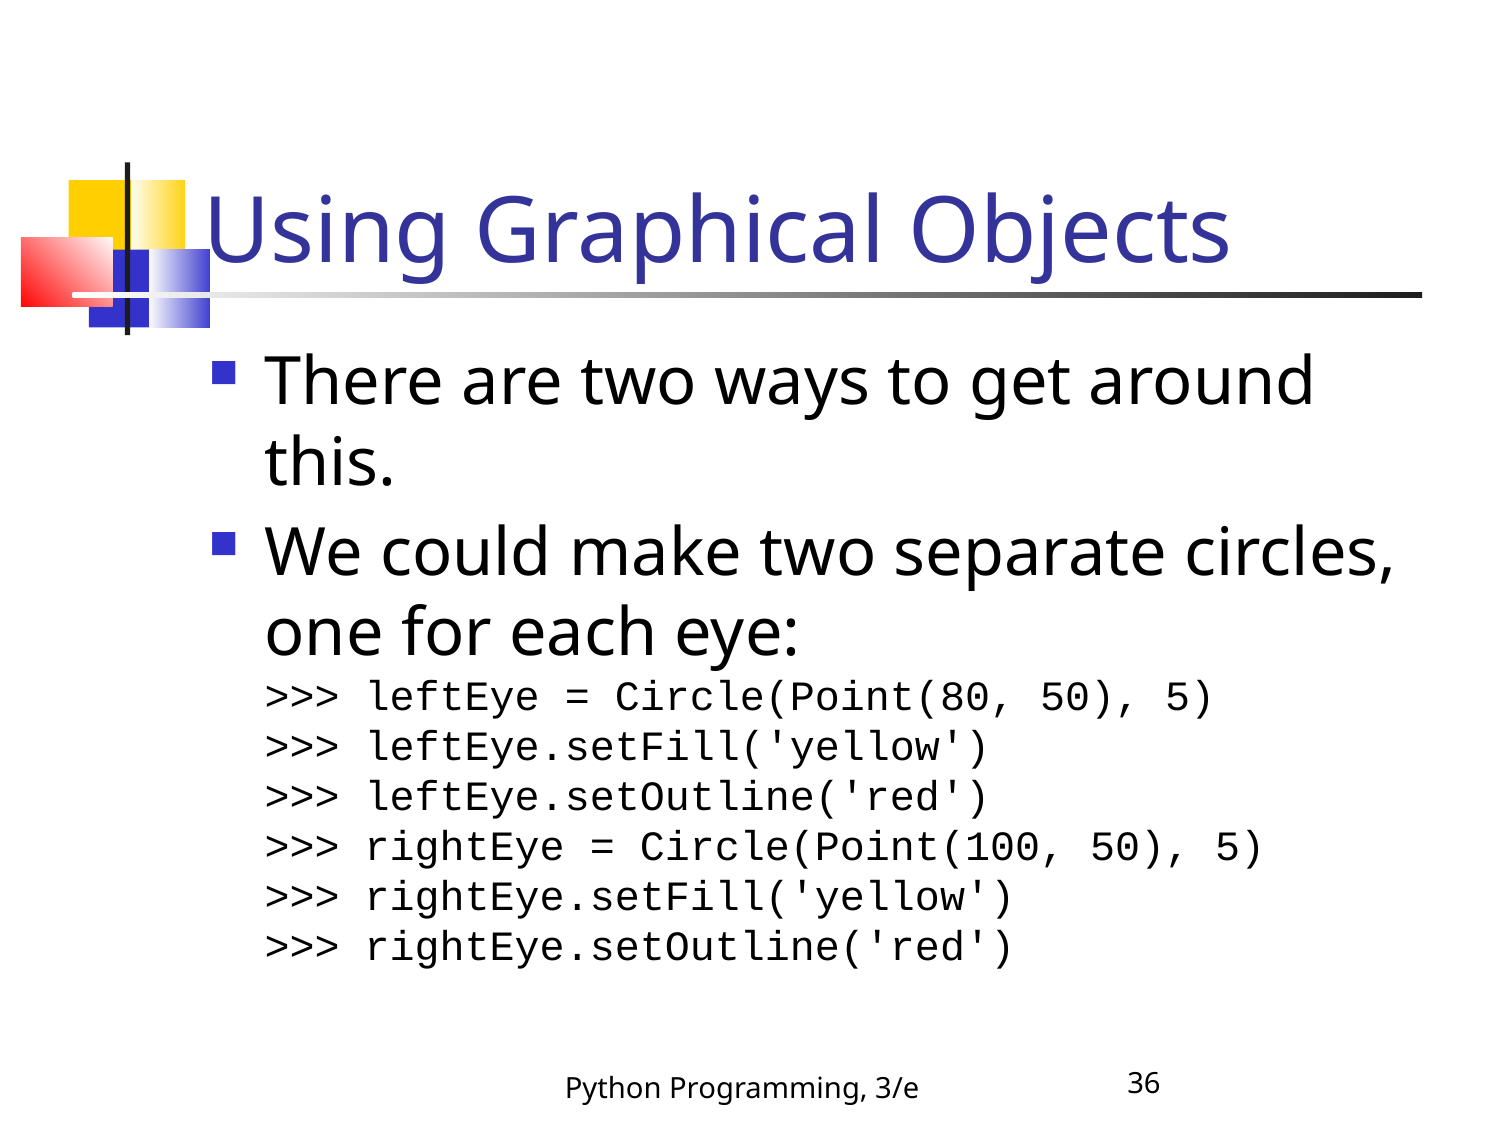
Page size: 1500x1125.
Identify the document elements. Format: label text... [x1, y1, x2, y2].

text_box There are two ways to get around this. We could make two separate circles, one for each eye: >>> leftEye = Circle(Point(80, 50), 5) >>> leftEye.setFill('yellow') >>> leftEye.setOutline('red') >>> rightEye = Circle(Point(100, 50), 5) >>> rightEye.setFill('yellow') >>> rightEye.setOutline('red') [193, 330, 1469, 1006]
slide_number 36 [1112, 1017, 1425, 1113]
footer Python Programming, 3/e [549, 857, 1025, 1113]
text_box Using Graphical Objects [188, 101, 1468, 289]
